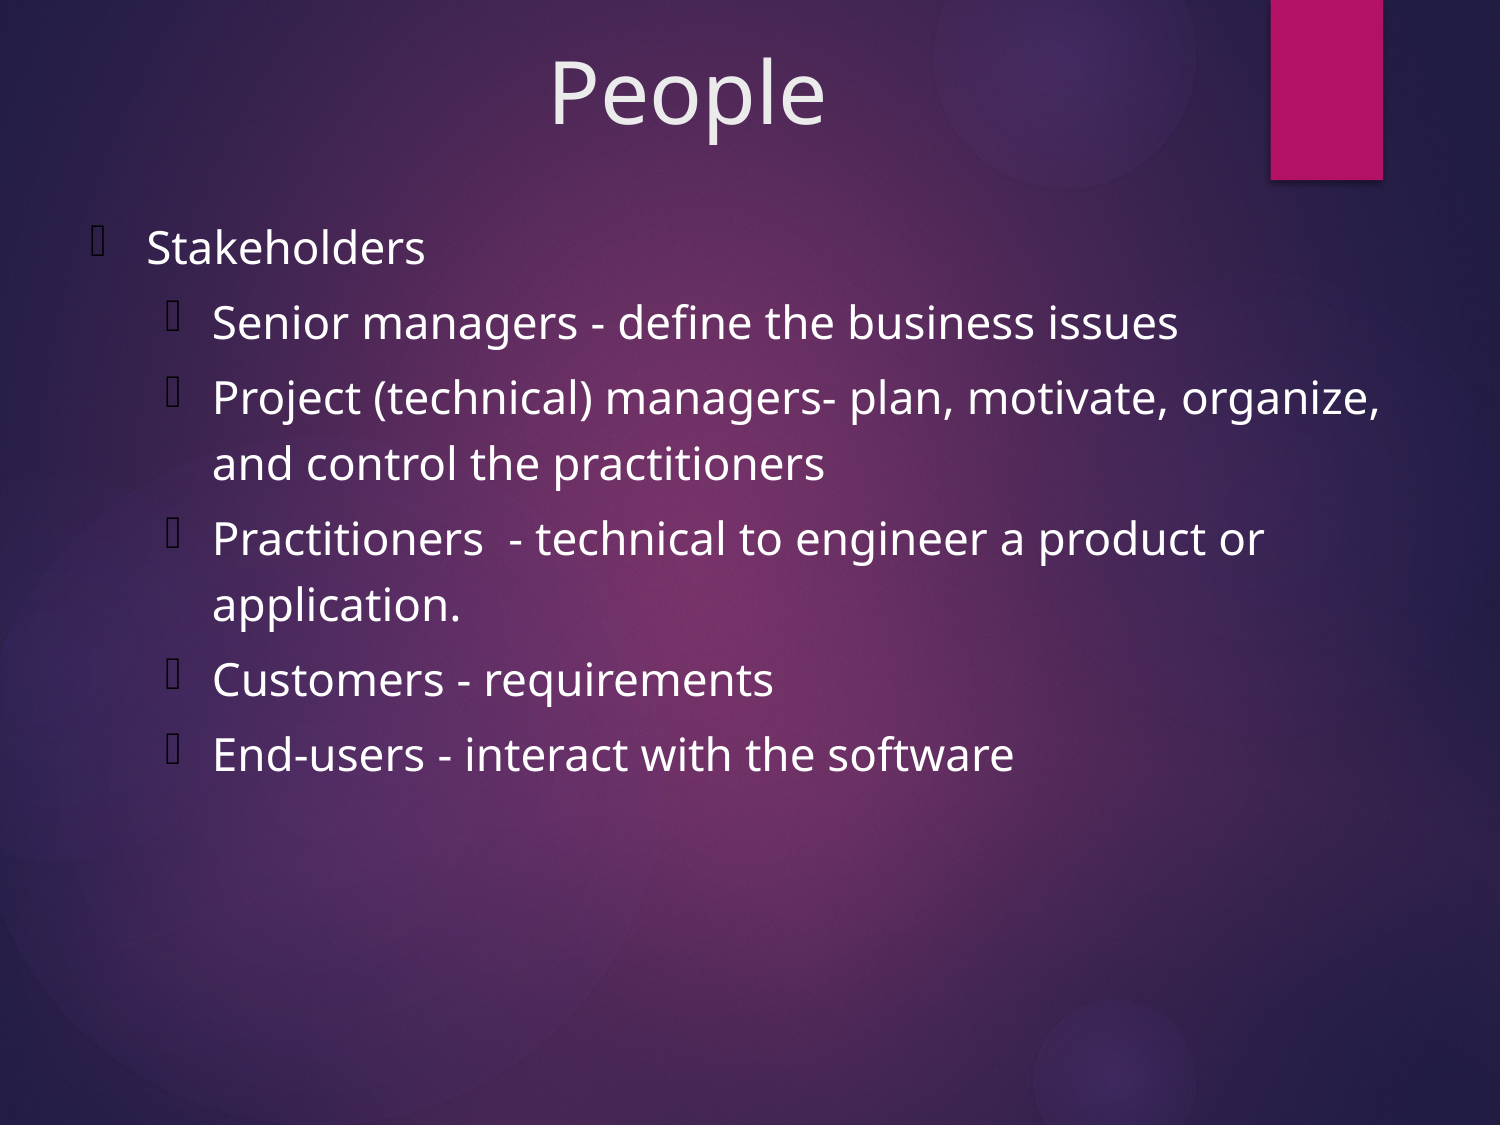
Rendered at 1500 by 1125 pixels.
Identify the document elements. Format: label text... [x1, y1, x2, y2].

list Stakeholders Senior managers - define the business issues Project (technical) managers- plan, motivate, organize, and control the practitioners Practitioners - technical to engineer a product or application. Customers - requirements End-users - interact with the software [75, 200, 1475, 943]
title People [109, 26, 1267, 153]
